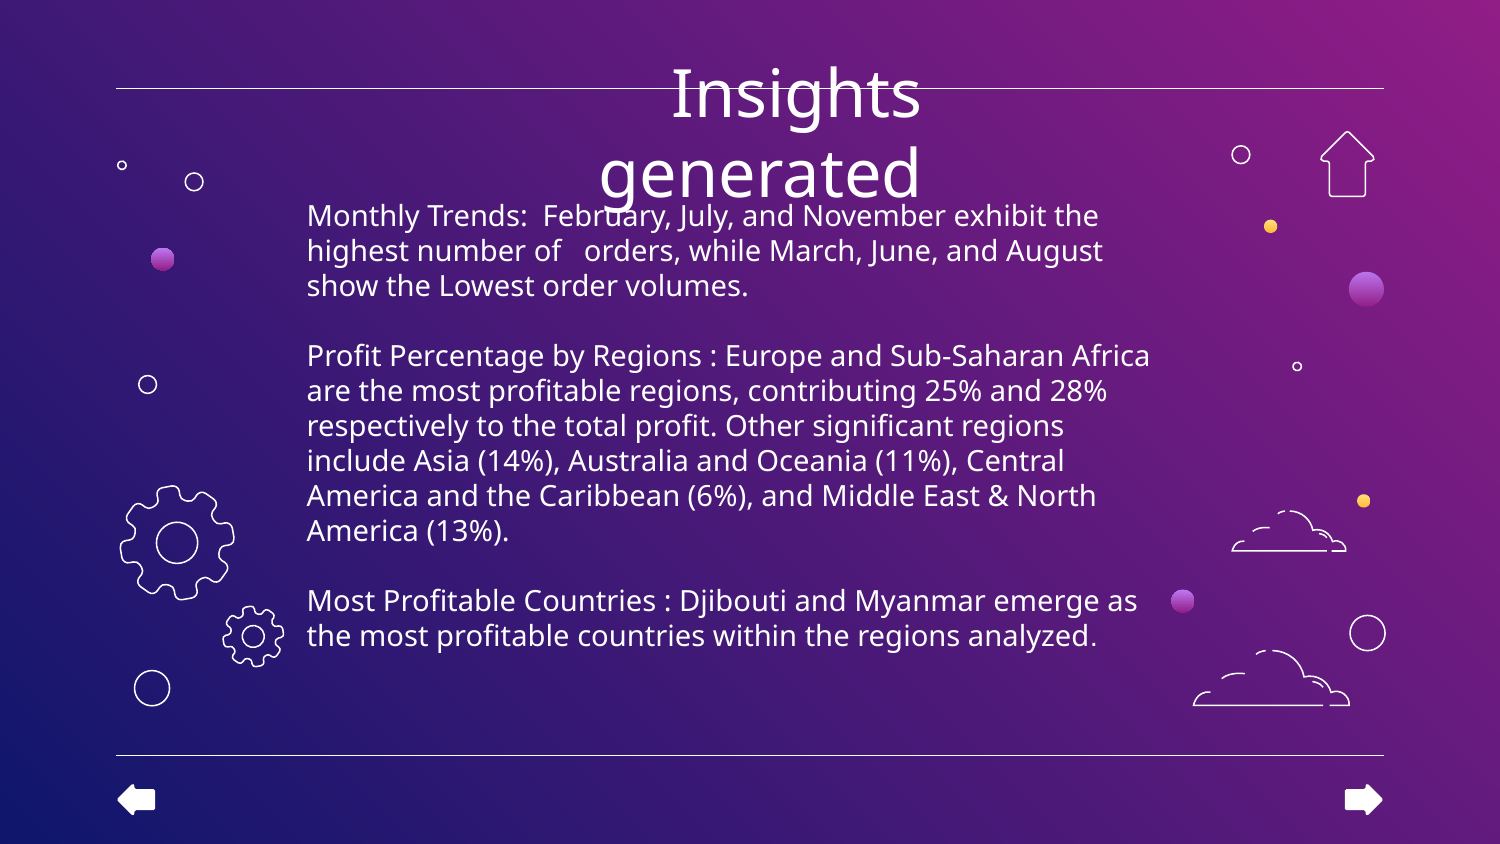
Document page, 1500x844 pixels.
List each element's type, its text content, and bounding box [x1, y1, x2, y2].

text_box [1357, 494, 1371, 508]
text_box [1264, 219, 1278, 233]
text_box [1348, 271, 1384, 307]
text_box [151, 247, 175, 271]
text_box [117, 784, 156, 816]
text_box Monthly Trends: February, July, and November exhibit the highest number of orders, while March, June, and August show the Lowest order volumes. Profit Percentage by Regions : Europe and Sub-Saharan Africa are the most profitable regions, contributing 25% and 28% respectively to the total profit. Other significant regions include Asia (14%), Australia and Oceania (11%), Central America and the Caribbean (6%), and Middle East & North America (13%). Most Profitable Countries : Djibouti and Myanmar emerge as the most profitable countries within the regions analyzed. [291, 190, 1183, 660]
text_box [1344, 784, 1383, 816]
text_box [1321, 131, 1374, 197]
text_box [1193, 650, 1351, 706]
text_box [1231, 510, 1347, 552]
text_box [120, 485, 234, 600]
text_box [1183, 589, 1195, 613]
text_box [223, 606, 284, 667]
title Insights generated [375, 84, 939, 177]
